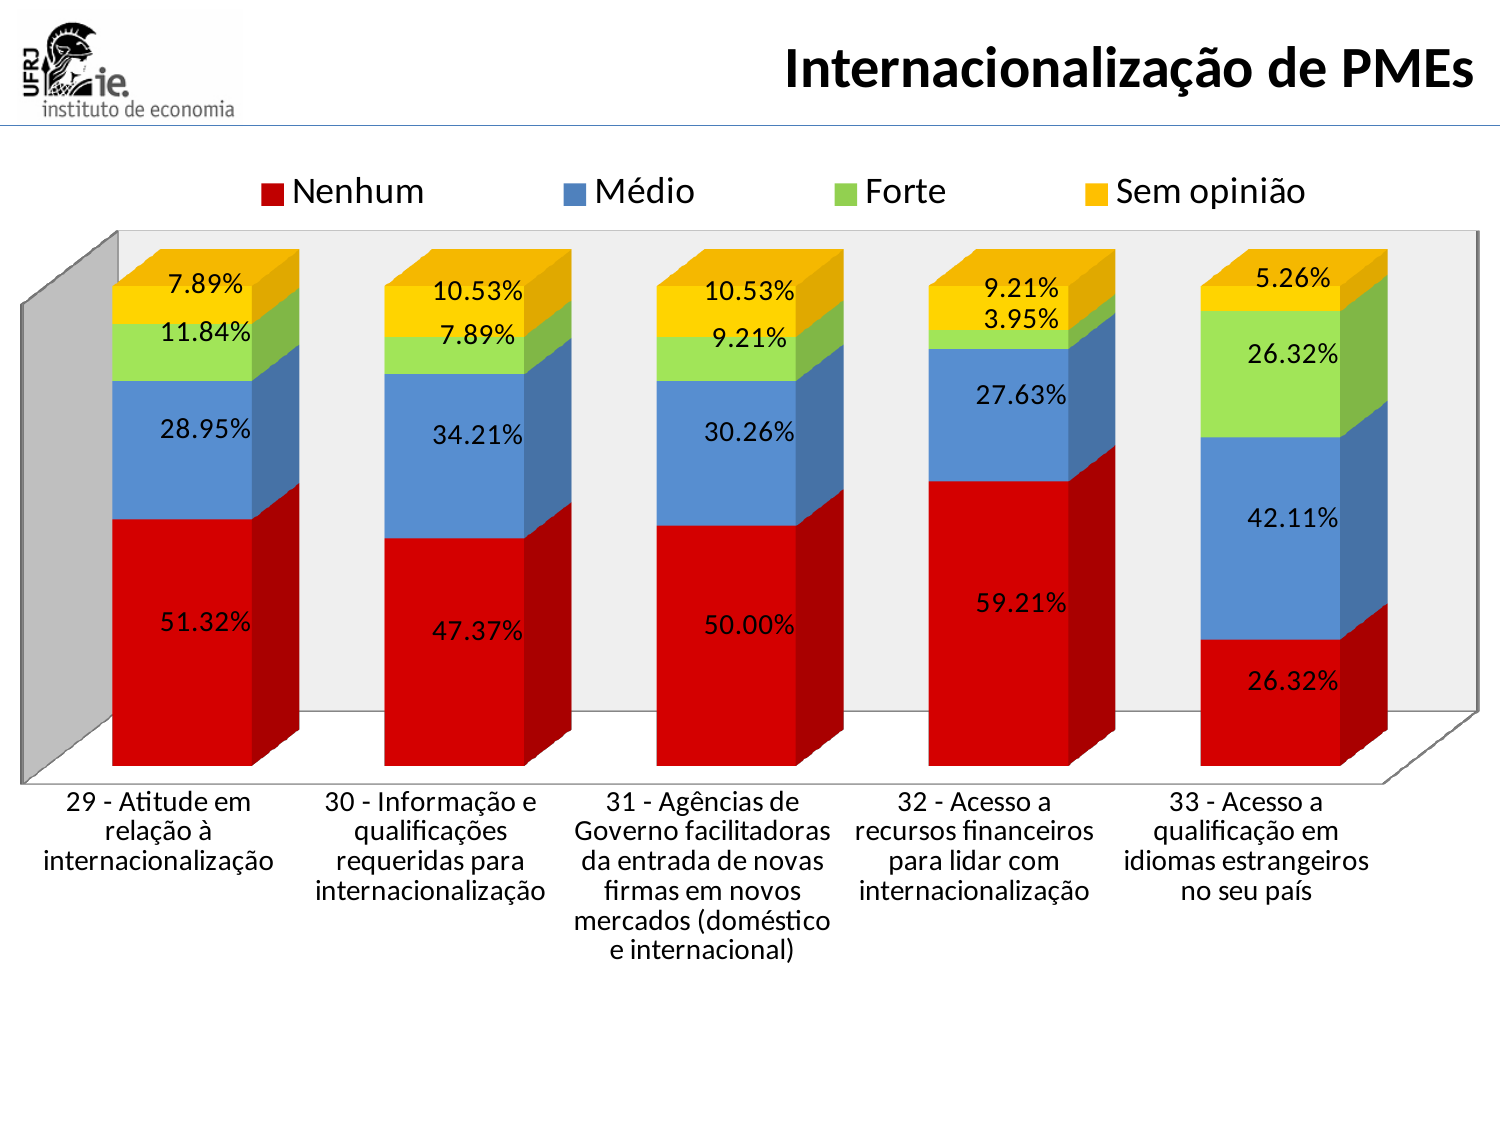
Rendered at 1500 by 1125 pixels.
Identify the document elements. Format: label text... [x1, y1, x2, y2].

picture [17, 9, 243, 125]
chart [0, 127, 1500, 1125]
text_box Internacionalização de PMEs [247, 29, 1491, 99]
